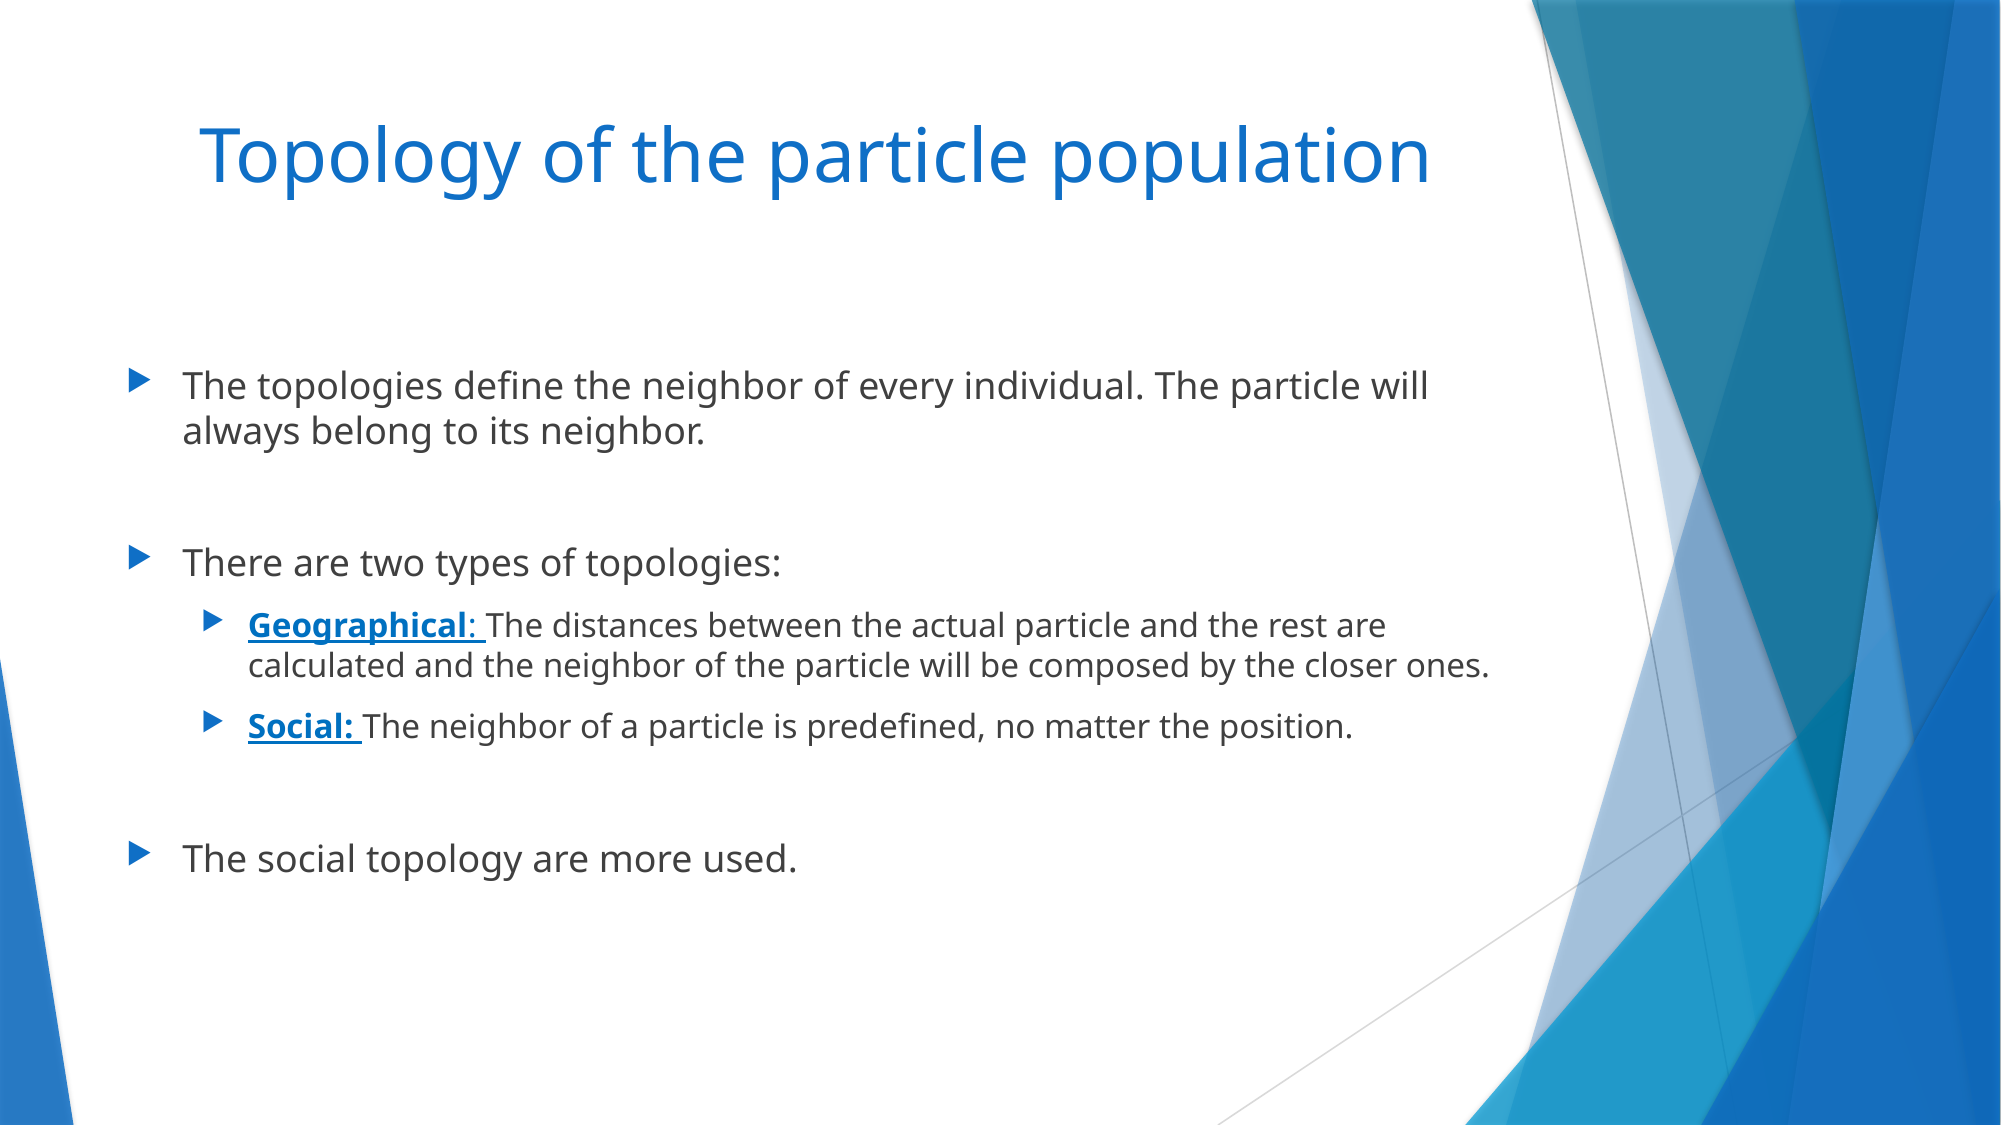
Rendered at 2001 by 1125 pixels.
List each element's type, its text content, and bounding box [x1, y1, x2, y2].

list The topologies define the neighbor of every individual. The particle will always belong to its neighbor. There are two types of topologies: Geographical: The distances between the actual particle and the rest are calculated and the neighbor of the particle will be composed by the closer ones. Social: The neighbor of a particle is predefined, no matter the position. The social topology are more used. [111, 354, 1522, 992]
title Topology of the particle population [111, 99, 1522, 317]
